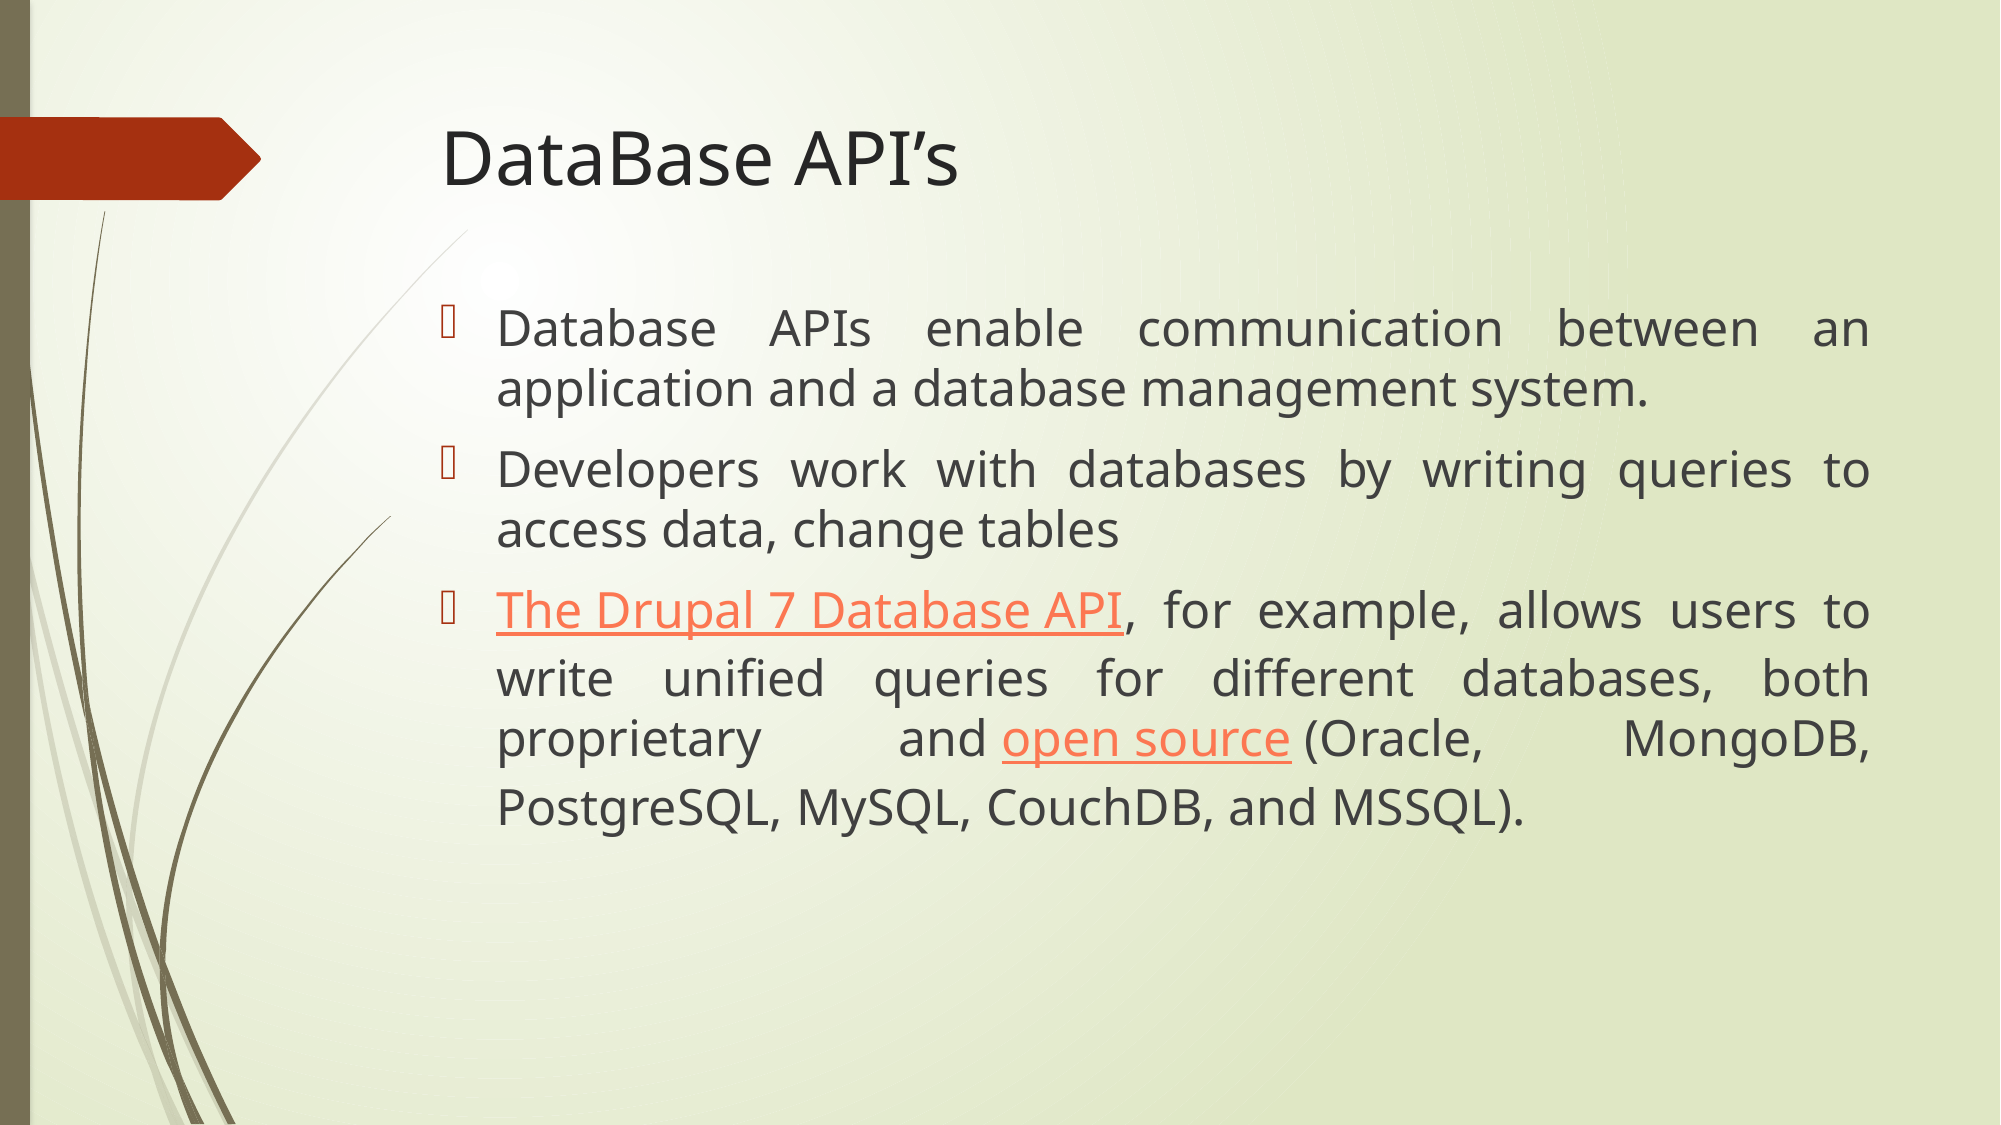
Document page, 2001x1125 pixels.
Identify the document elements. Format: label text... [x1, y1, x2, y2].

title DataBase API’s [425, 102, 1888, 289]
list Database APIs enable communication between an application and a database management system. Developers work with databases by writing queries to access data, change tables The Drupal 7 Database API, for example, allows users to write unified queries for different databases, both proprietary and open source (Oracle, MongoDB, PostgreSQL, MySQL, CouchDB, and MSSQL). [424, 289, 1888, 909]
